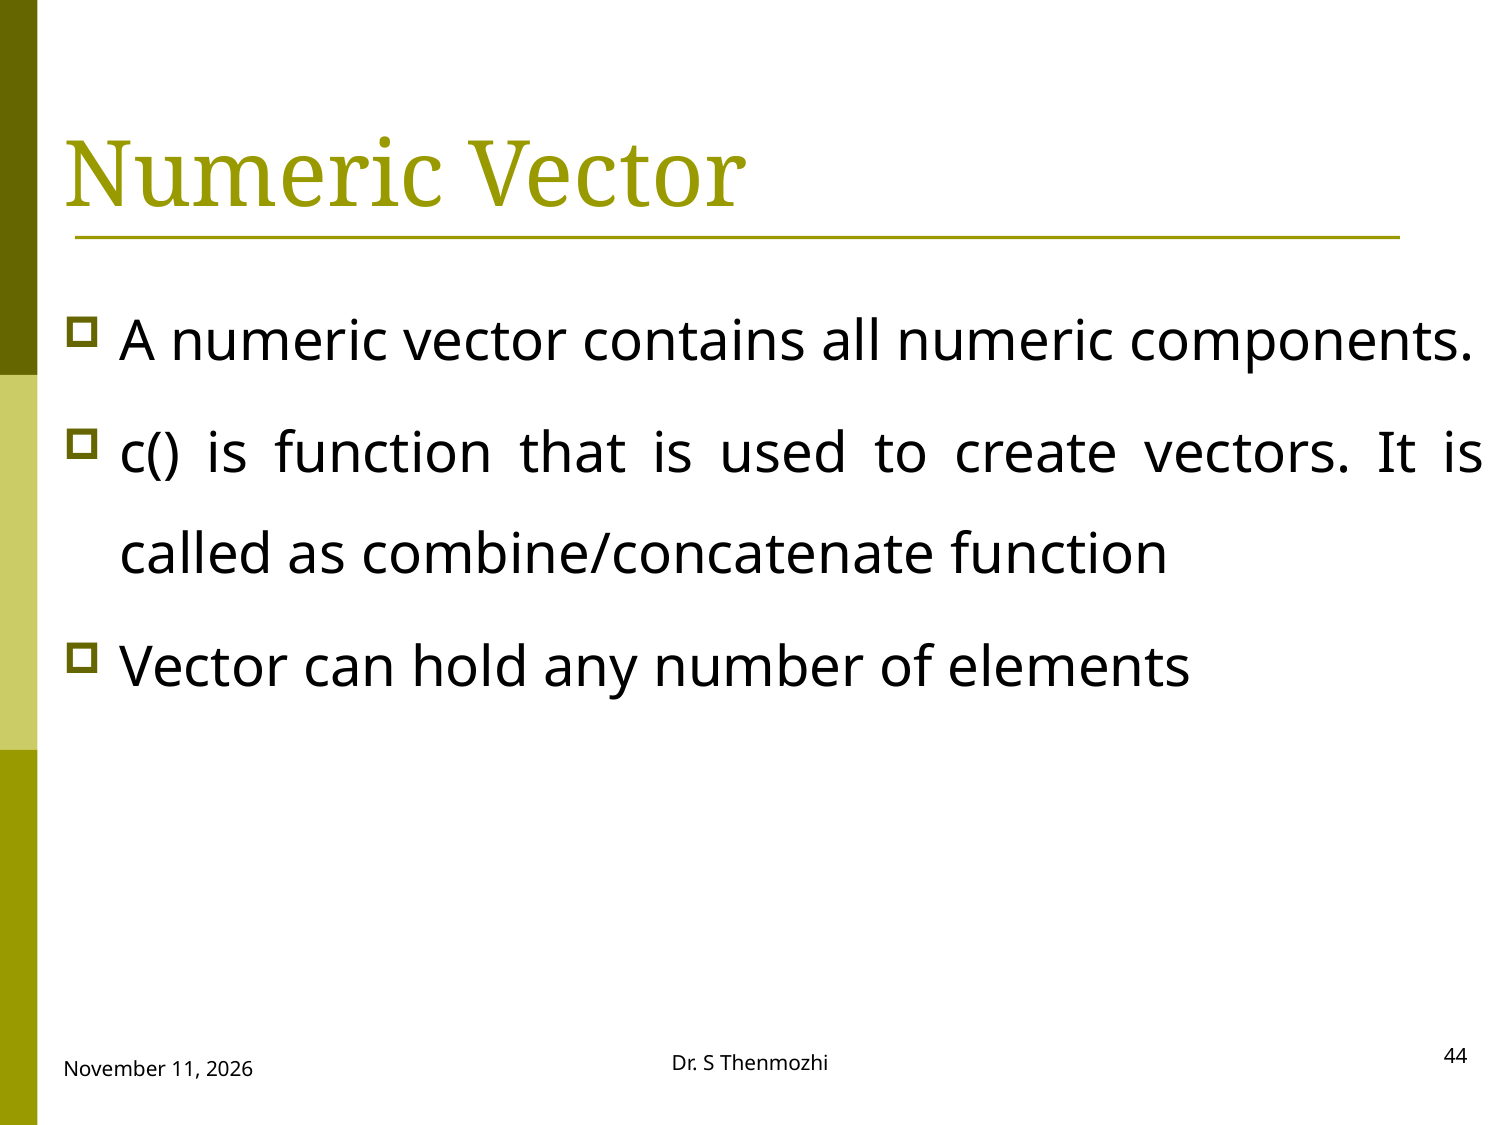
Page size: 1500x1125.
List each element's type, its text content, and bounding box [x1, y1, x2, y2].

list A numeric vector contains all numeric components. c() is function that is used to create vectors. It is called as combine/concatenate function Vector can hold any number of elements [48, 262, 1500, 1006]
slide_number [48, 1047, 399, 1123]
footer Dr. S Thenmozhi [512, 1041, 988, 1117]
title Numeric Vector [48, 45, 1500, 233]
slide_number 44 [1132, 1035, 1483, 1110]
